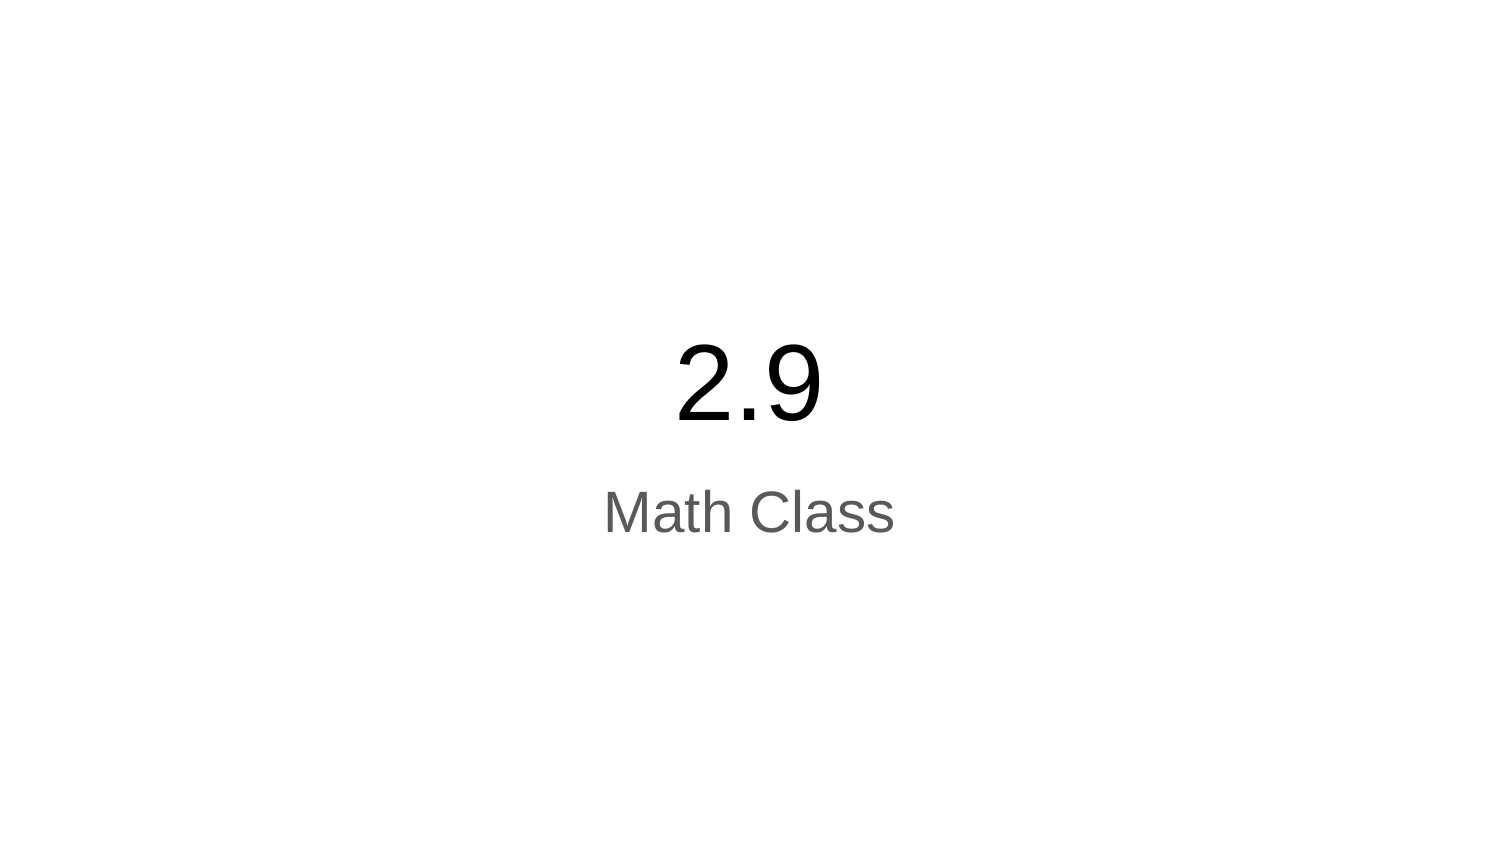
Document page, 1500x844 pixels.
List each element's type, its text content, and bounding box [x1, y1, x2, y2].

title 2.9 [51, 122, 1449, 459]
subtitle Math Class [51, 464, 1449, 595]
